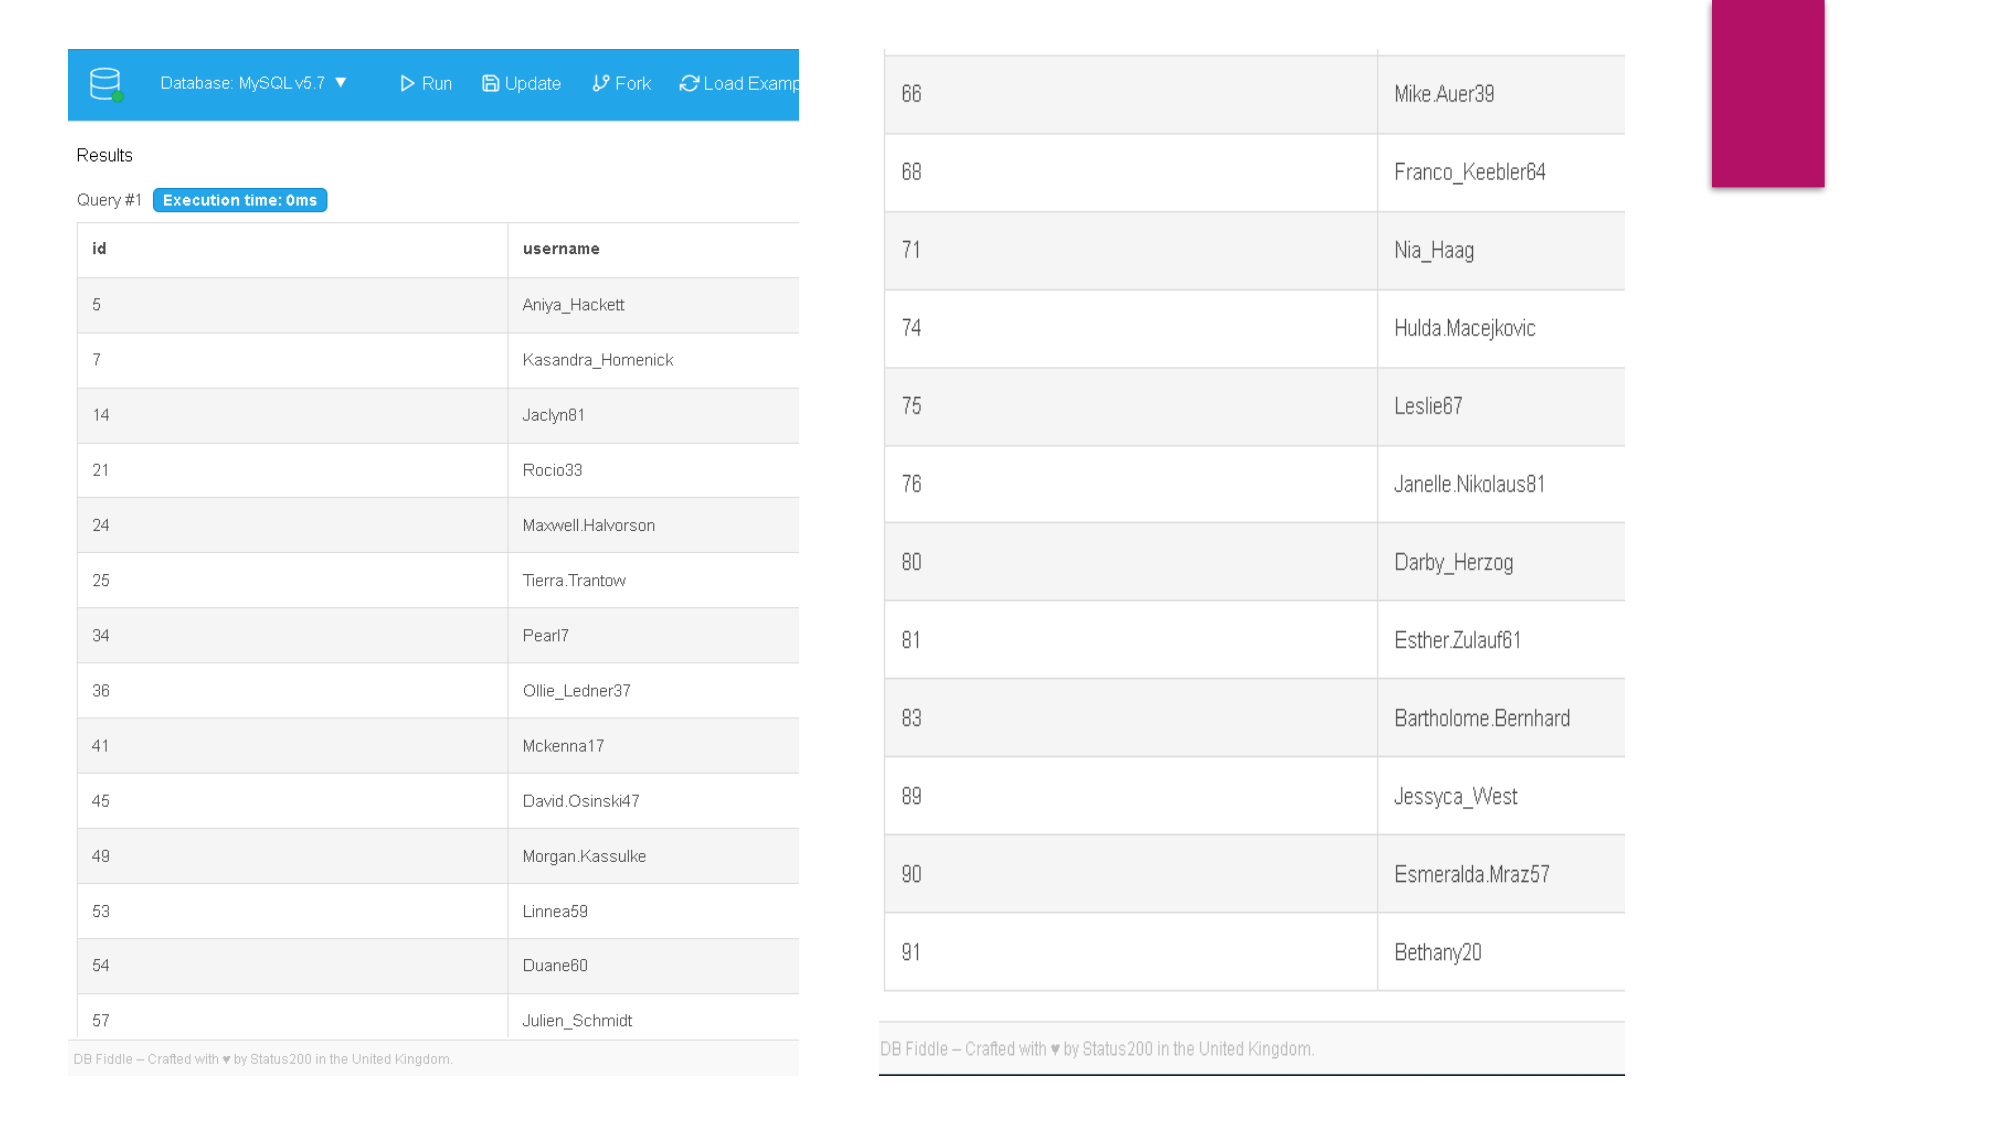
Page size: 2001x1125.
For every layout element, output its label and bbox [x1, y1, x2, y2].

picture [879, 48, 1626, 1076]
picture [68, 48, 799, 1076]
